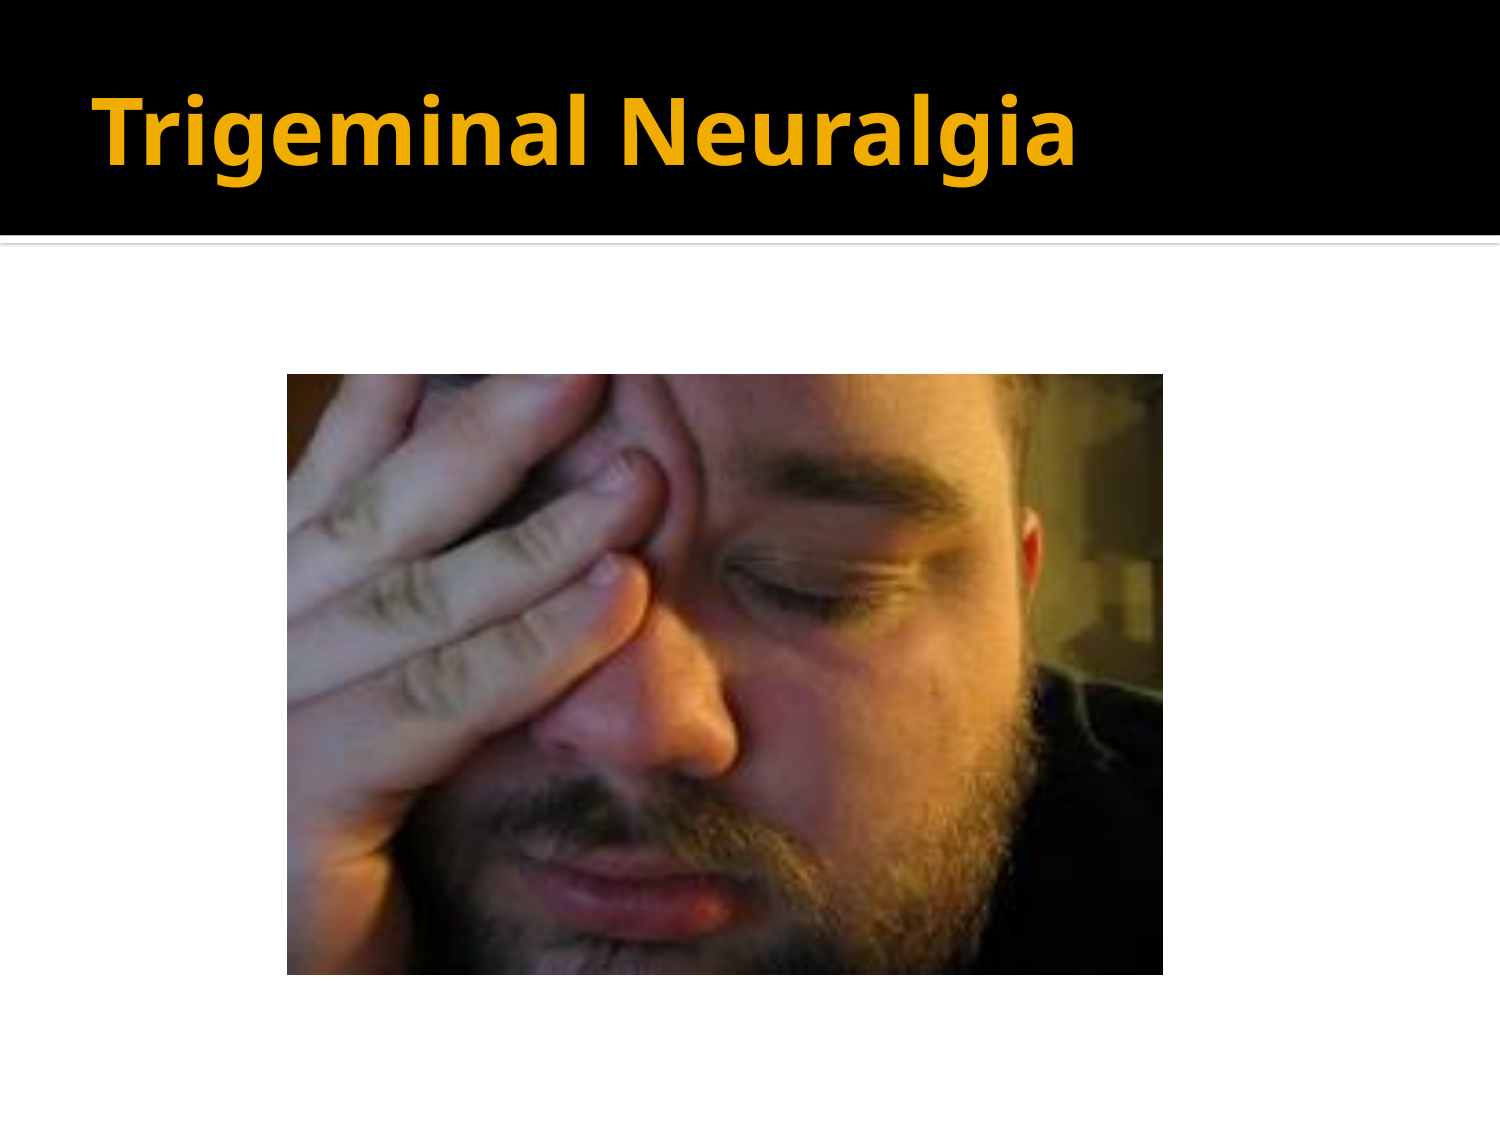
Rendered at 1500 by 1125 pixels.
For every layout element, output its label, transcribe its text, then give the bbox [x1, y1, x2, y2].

title Trigeminal Neuralgia [75, 25, 1425, 231]
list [287, 374, 1163, 975]
